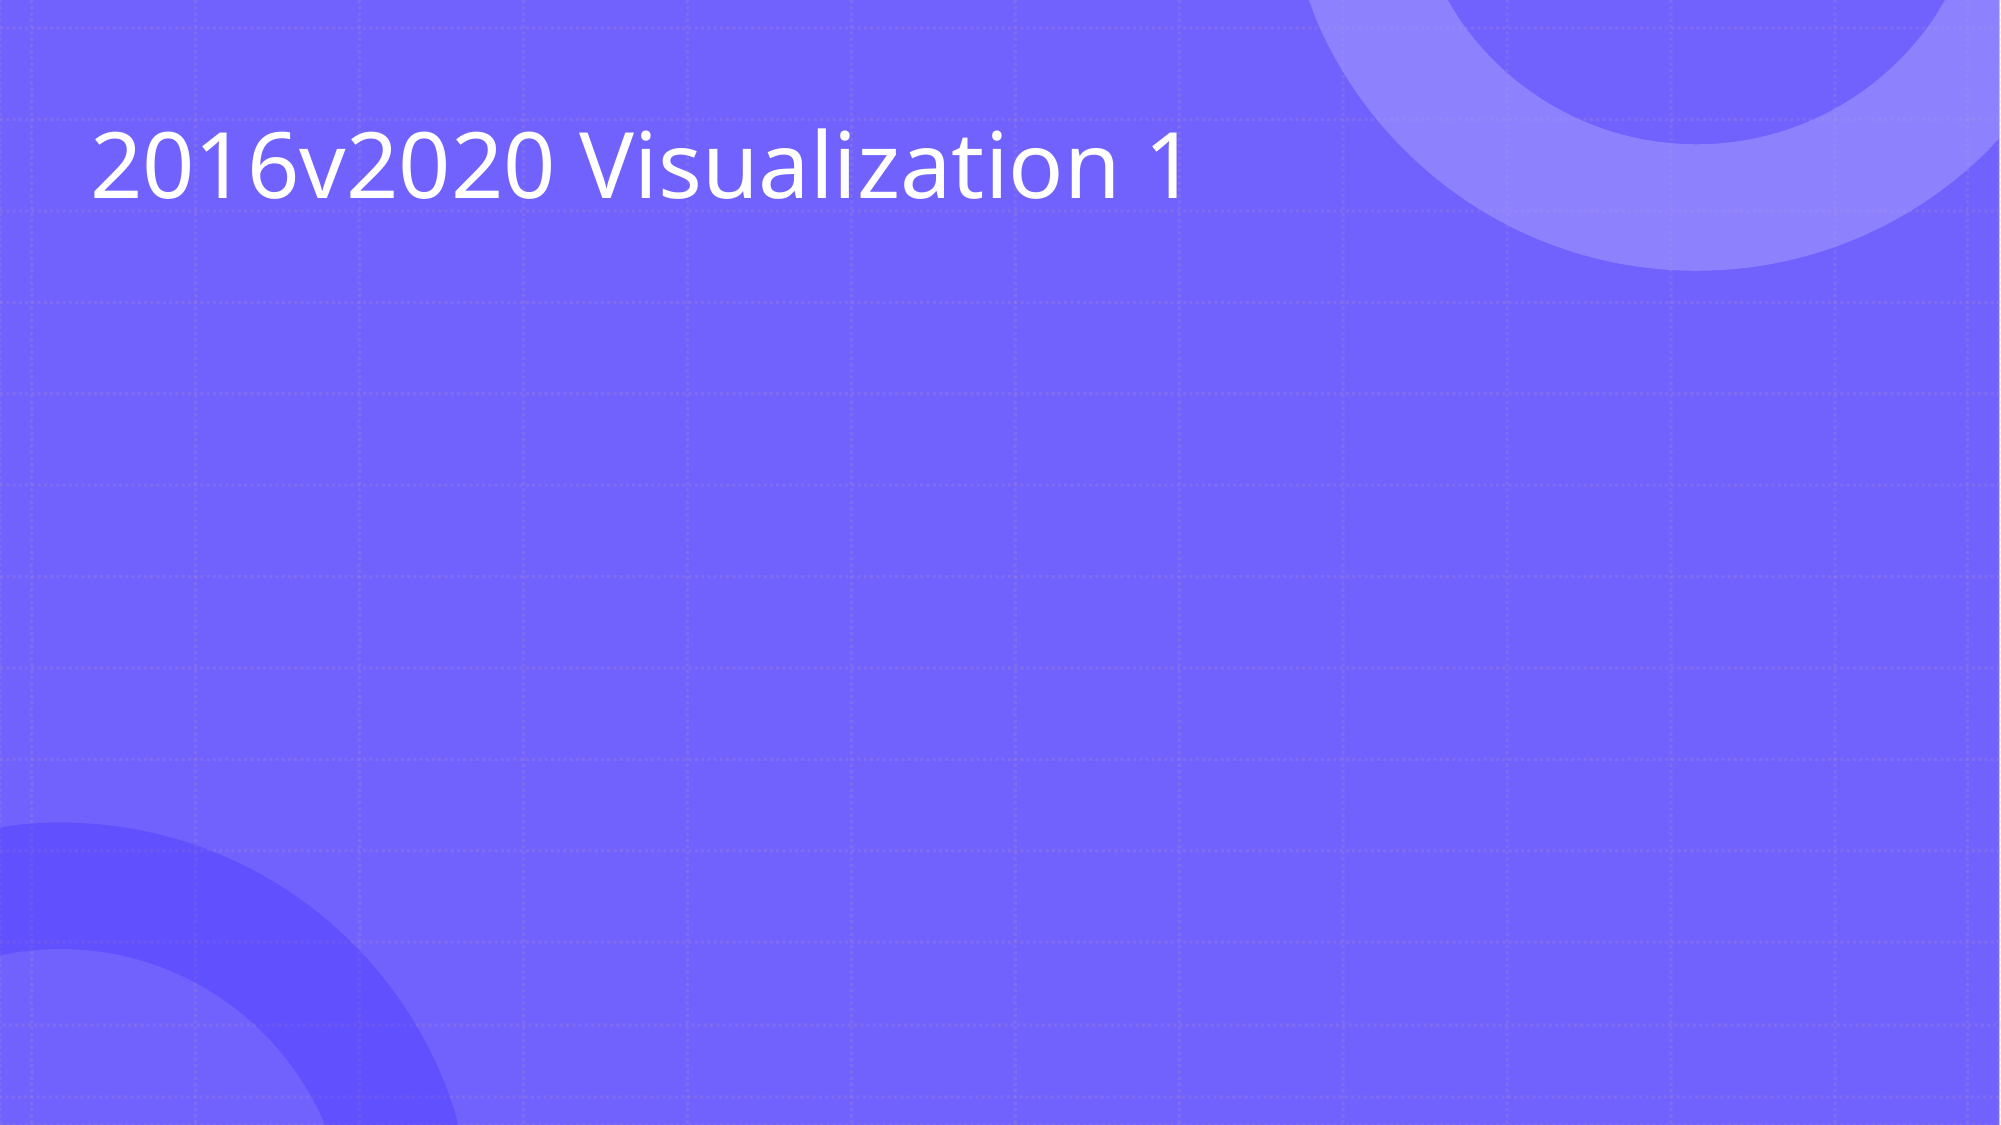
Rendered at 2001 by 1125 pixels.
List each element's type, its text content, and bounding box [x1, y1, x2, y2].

title 2016v2020 Visualization 1 [75, 59, 1834, 278]
